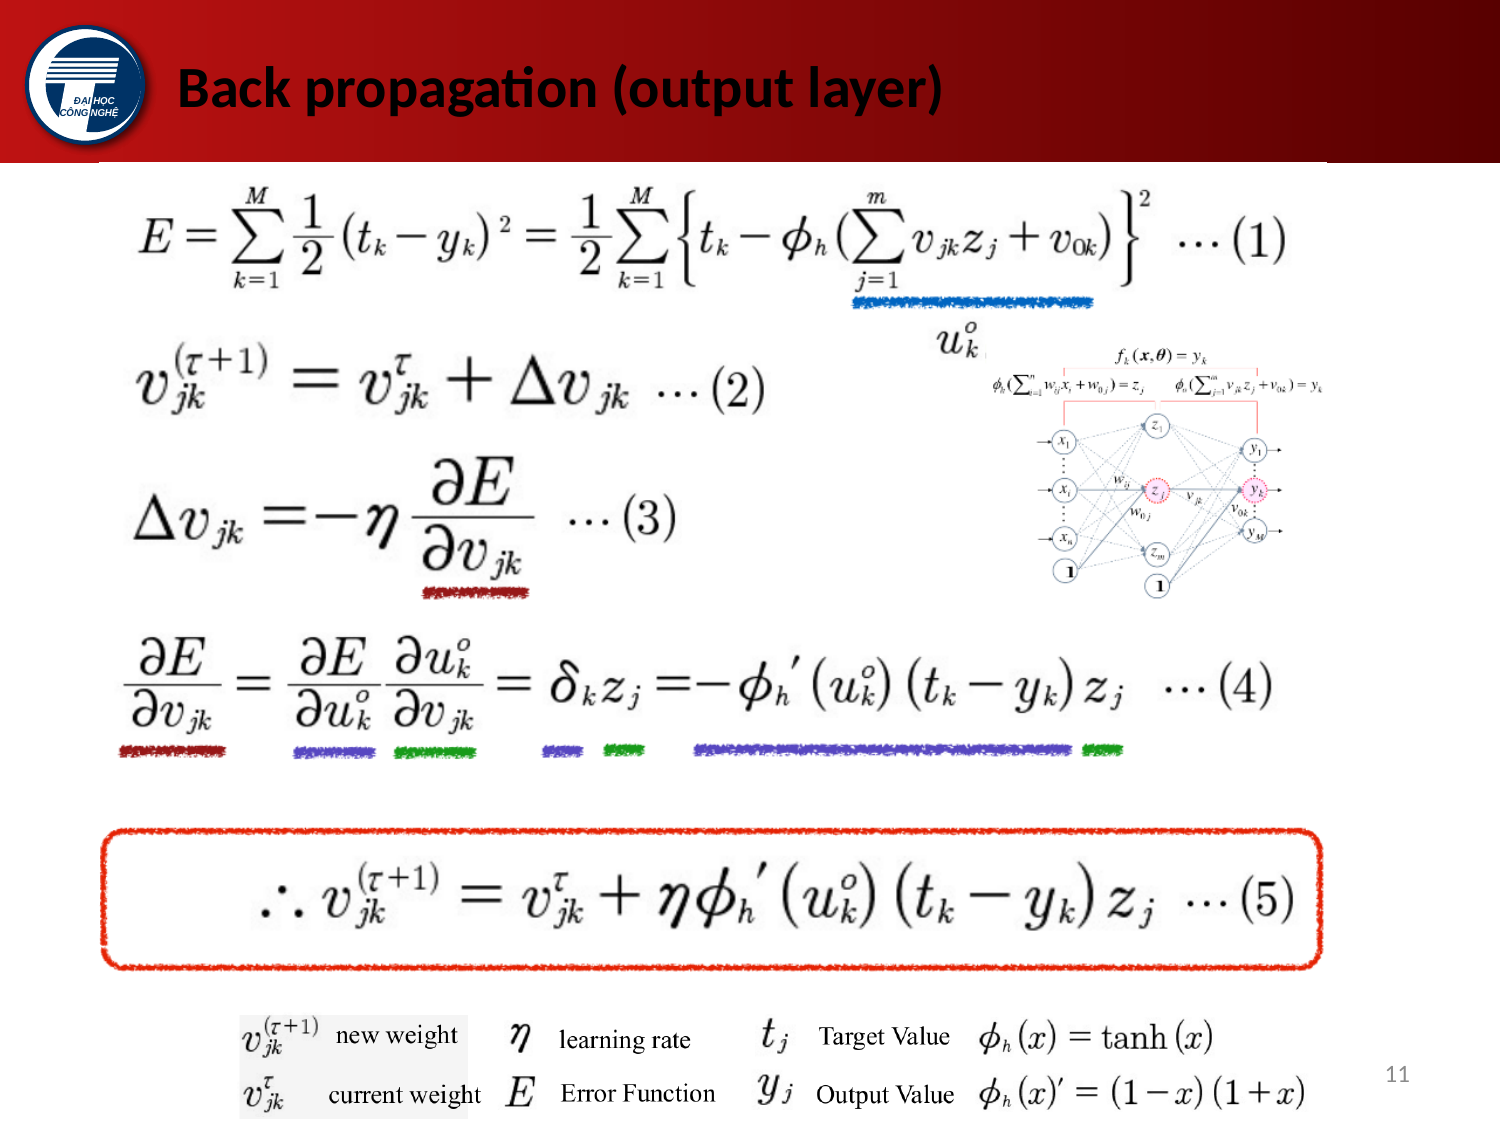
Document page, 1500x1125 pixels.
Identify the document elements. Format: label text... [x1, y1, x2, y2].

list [99, 162, 1327, 981]
picture [237, 1009, 1311, 1120]
slide_number 11 [1315, 1042, 1425, 1103]
title Back propagation (output layer) [162, 24, 1425, 143]
